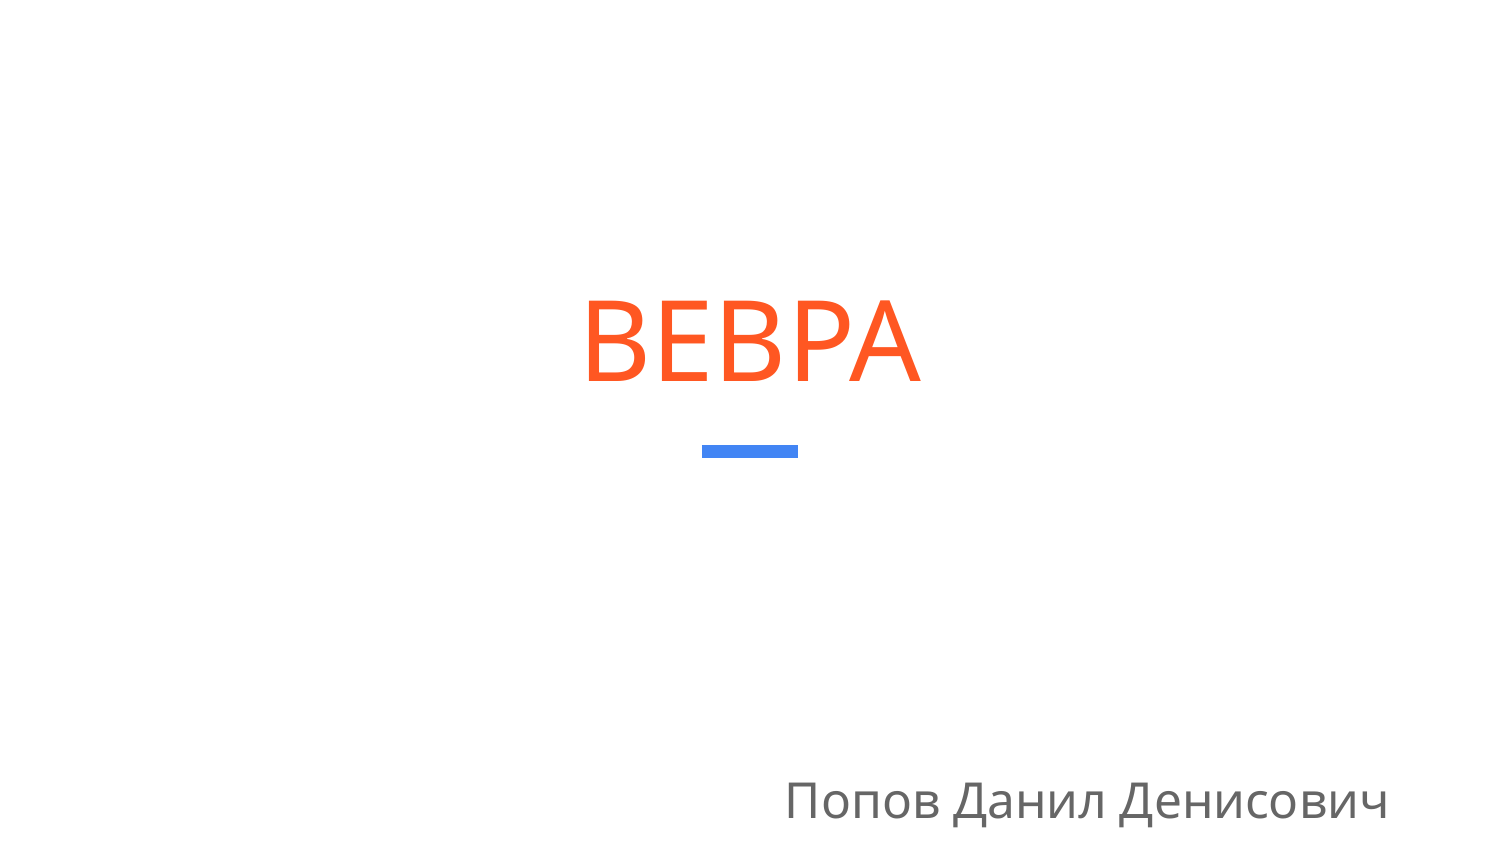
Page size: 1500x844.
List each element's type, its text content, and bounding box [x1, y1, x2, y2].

subtitle Попов Данил Денисович [674, 766, 1500, 844]
title BEBPA [51, 97, 1449, 419]
